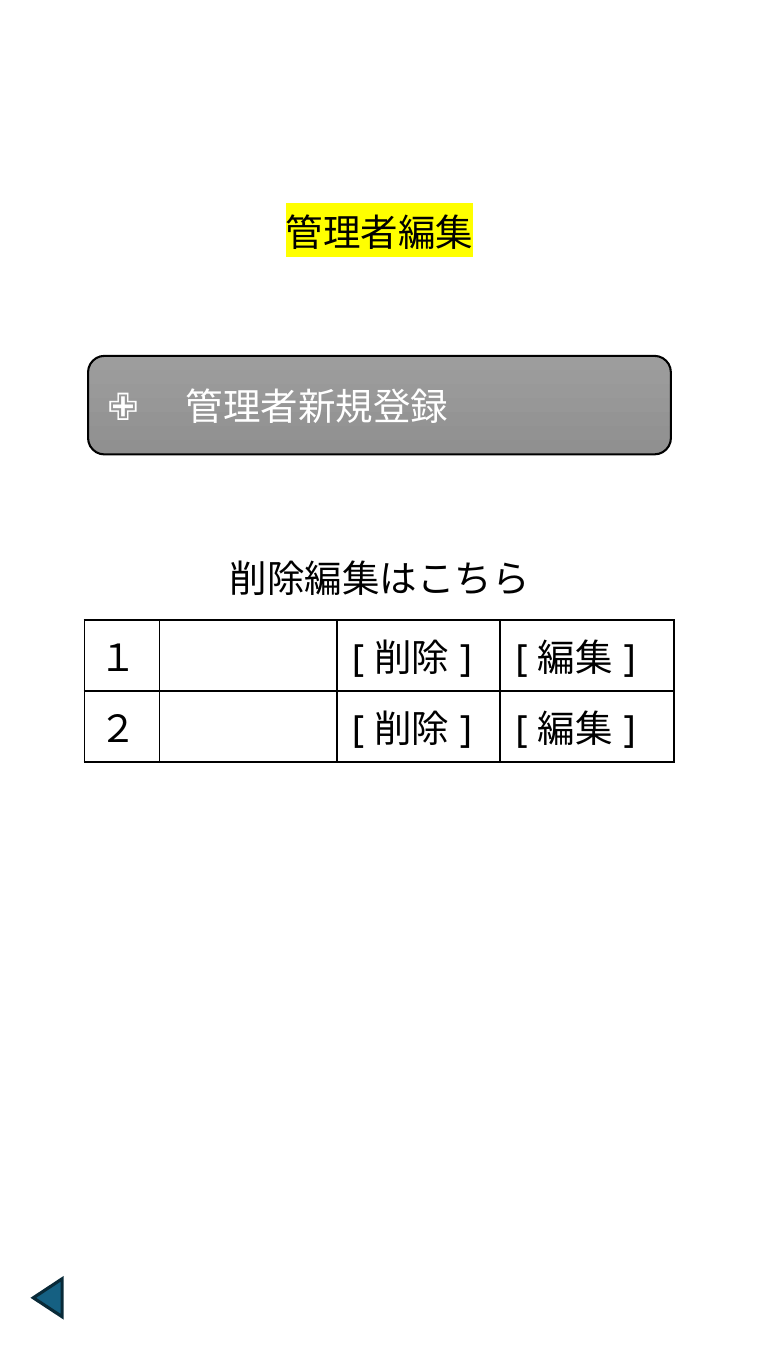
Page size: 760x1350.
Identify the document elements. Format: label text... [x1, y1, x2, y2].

table_cell [削除] [338, 692, 499, 761]
table_header [編集] [501, 621, 673, 690]
table_cell [160, 692, 336, 761]
table_cell [編集] [501, 692, 673, 761]
text_box [30, 1275, 64, 1320]
table_cell ２ [85, 692, 159, 761]
text_box 管理者編集 [107, 201, 652, 262]
text_box 削除編集はこちら [107, 547, 652, 608]
table_header [削除] [338, 621, 499, 690]
table_header [160, 621, 336, 690]
table_header １ [85, 621, 159, 690]
text_box ✙ 管理者新規登録 [87, 354, 672, 456]
